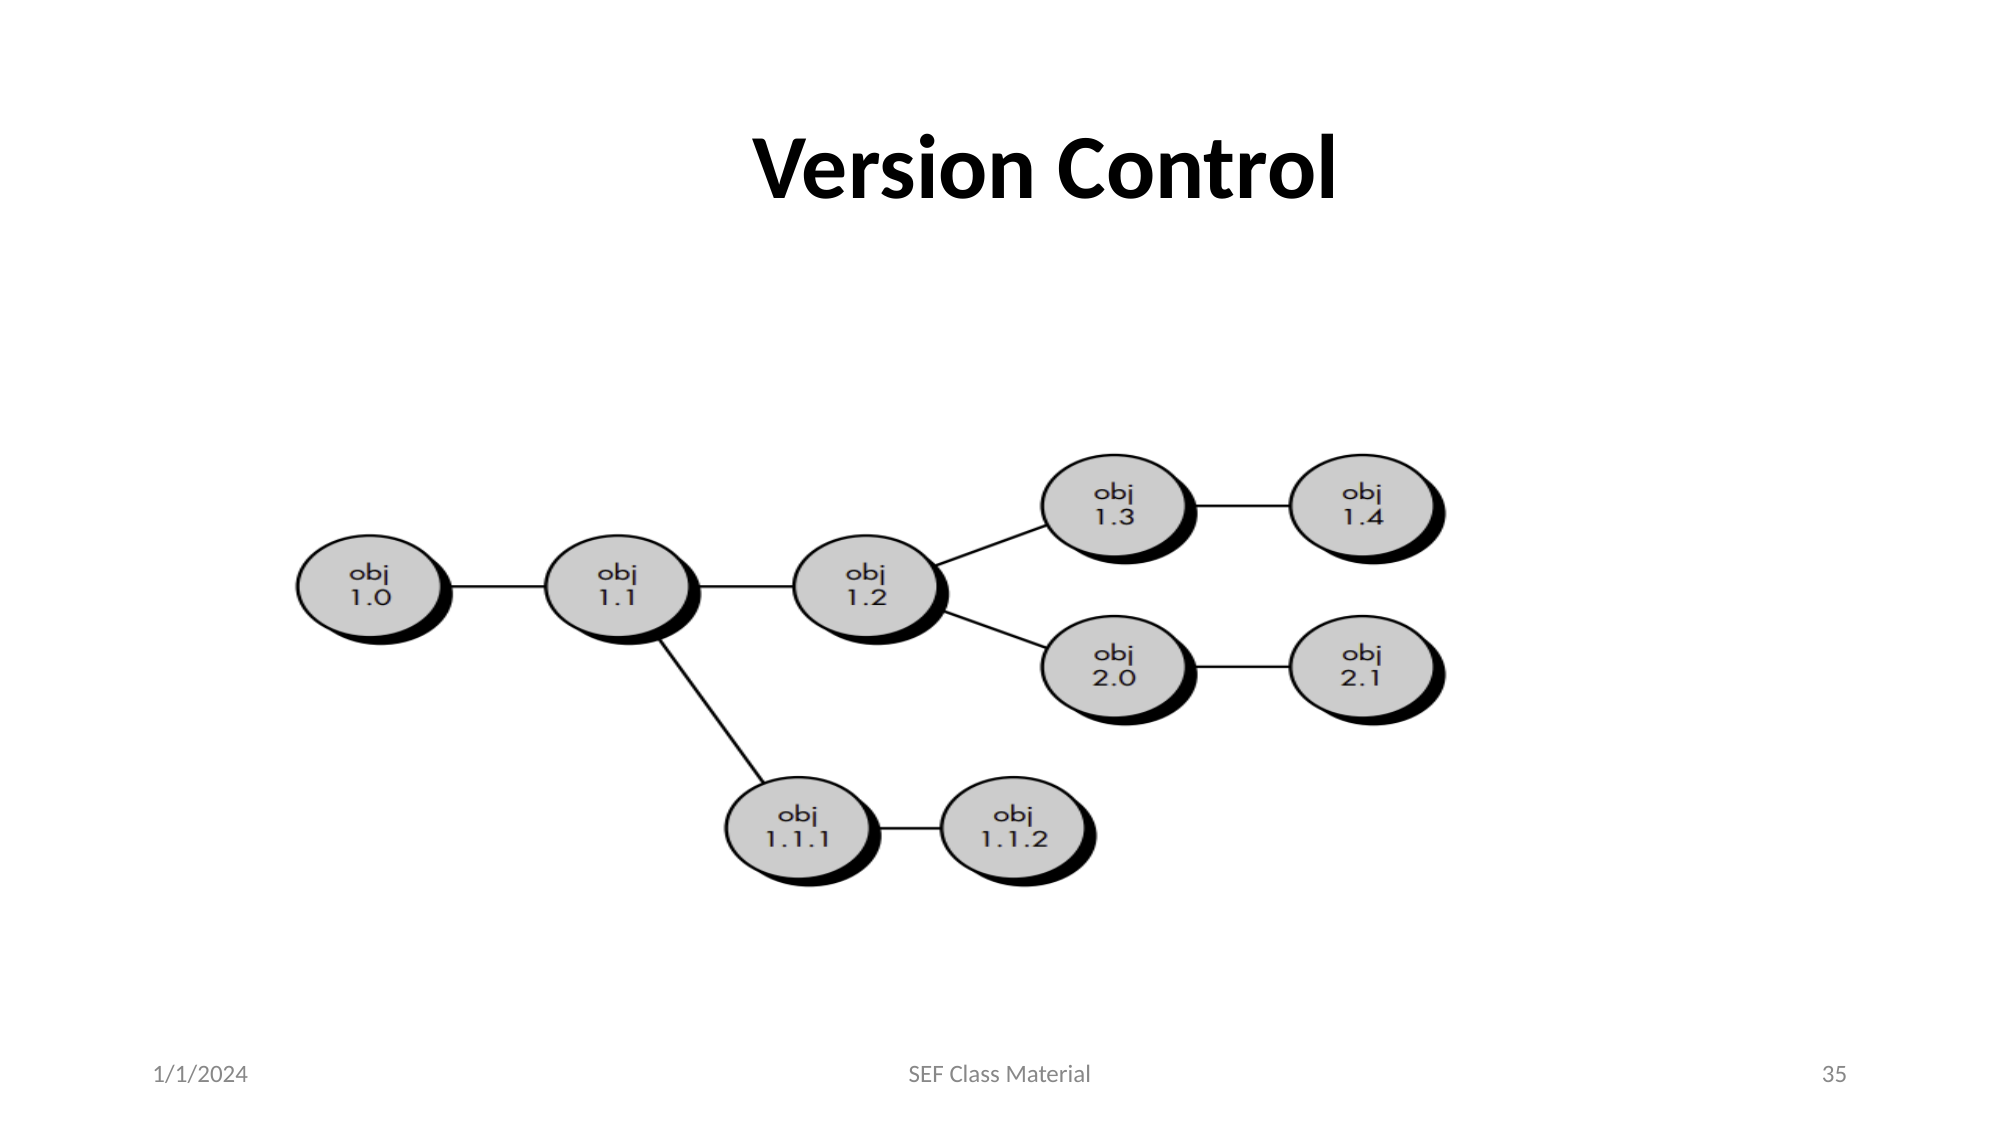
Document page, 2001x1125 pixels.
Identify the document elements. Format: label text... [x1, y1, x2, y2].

picture [228, 423, 1614, 915]
title Version Control [137, 59, 1863, 278]
slide_number ‹#› [1412, 1042, 1863, 1103]
footer SEF Class Material [662, 1042, 1338, 1103]
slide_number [137, 1042, 588, 1103]
